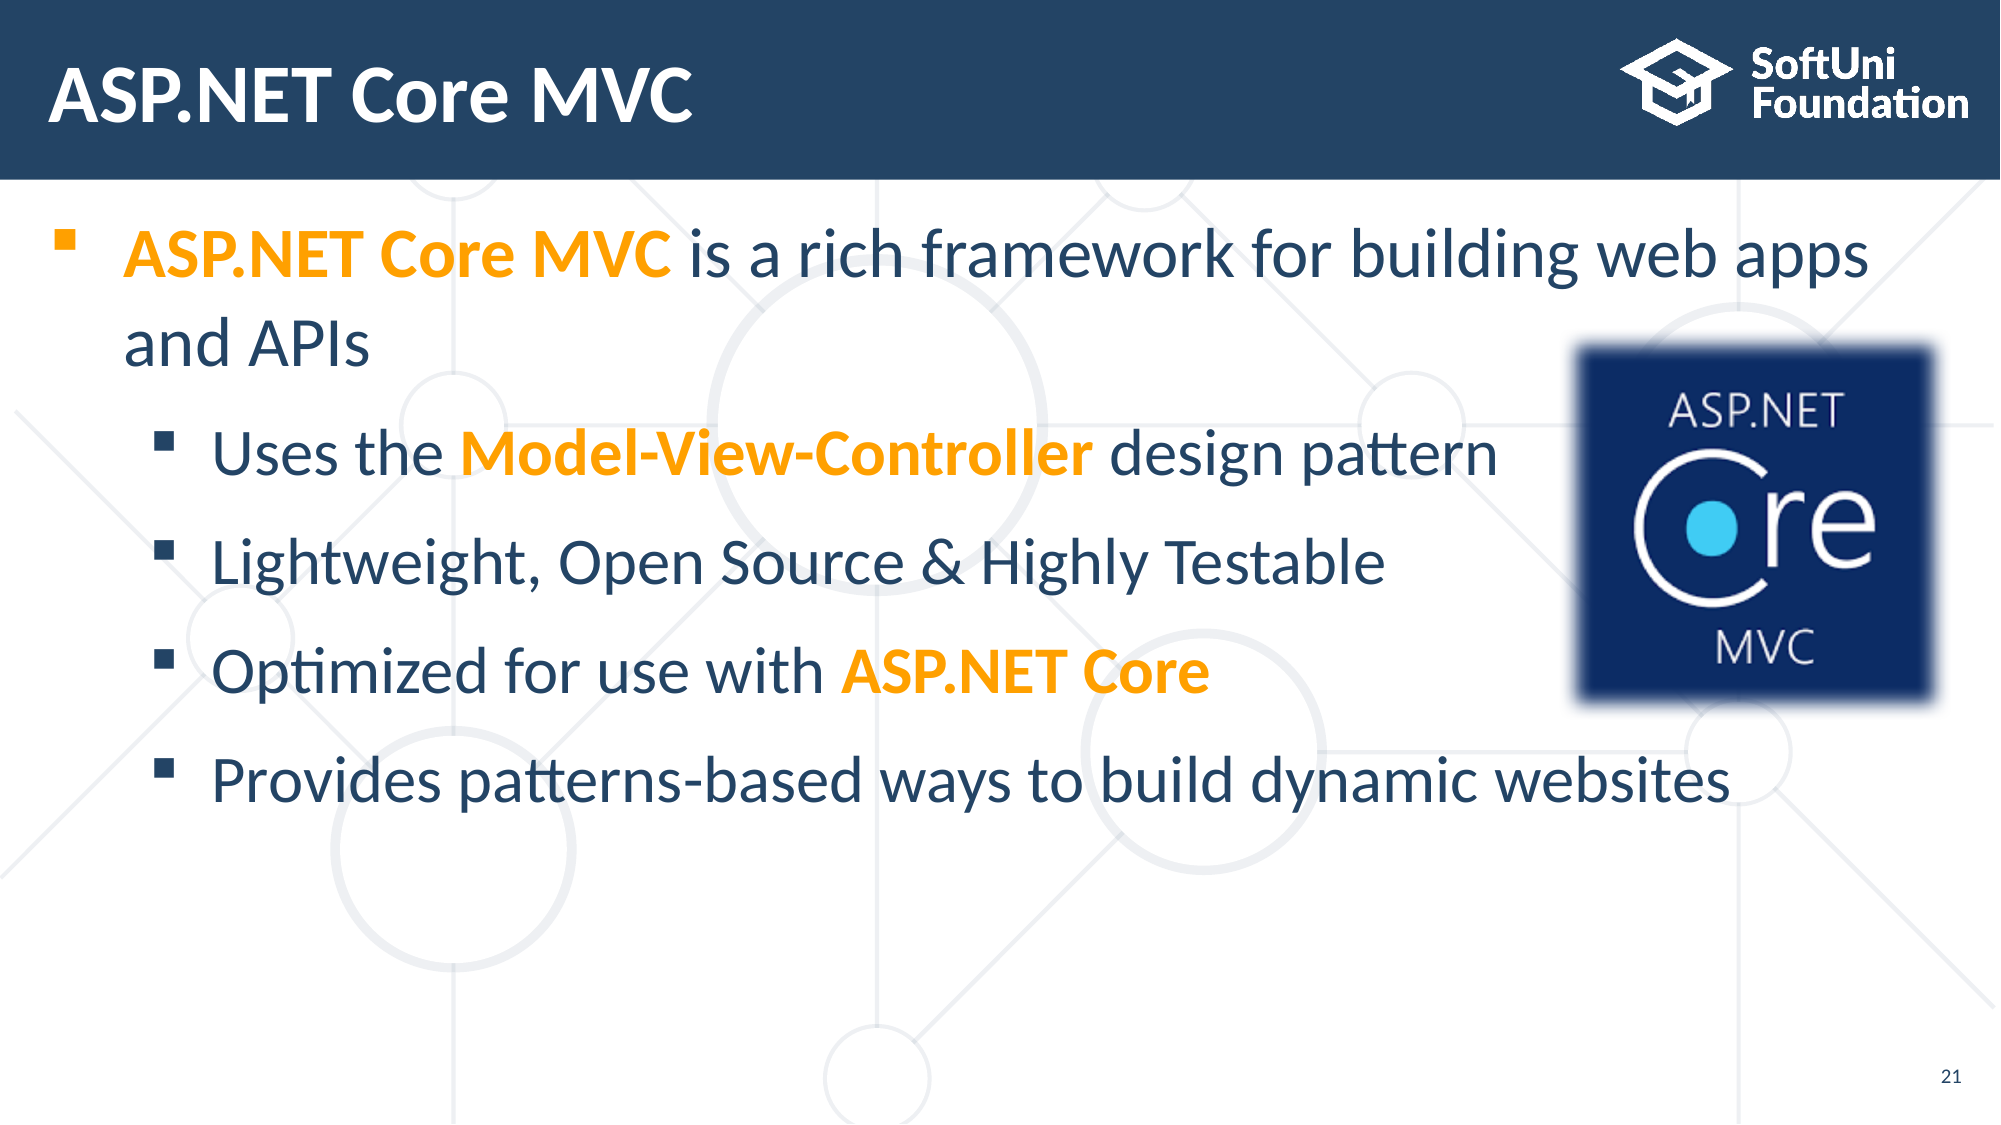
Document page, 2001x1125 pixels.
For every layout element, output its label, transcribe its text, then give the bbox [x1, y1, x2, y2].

picture [1619, 38, 1968, 126]
slide_number 21 [1897, 1049, 1968, 1100]
picture [1558, 327, 1952, 722]
title ASP.NET Core MVC [31, 16, 1591, 162]
list ASP.NET Core MVC is a rich framework for building web apps and APIs Uses the Model-View-Controller design pattern Lightweight, Open Source & Highly Testable Optimized for use with ASP.NET Core Provides patterns-based ways to build dynamic websites [31, 196, 1970, 1050]
